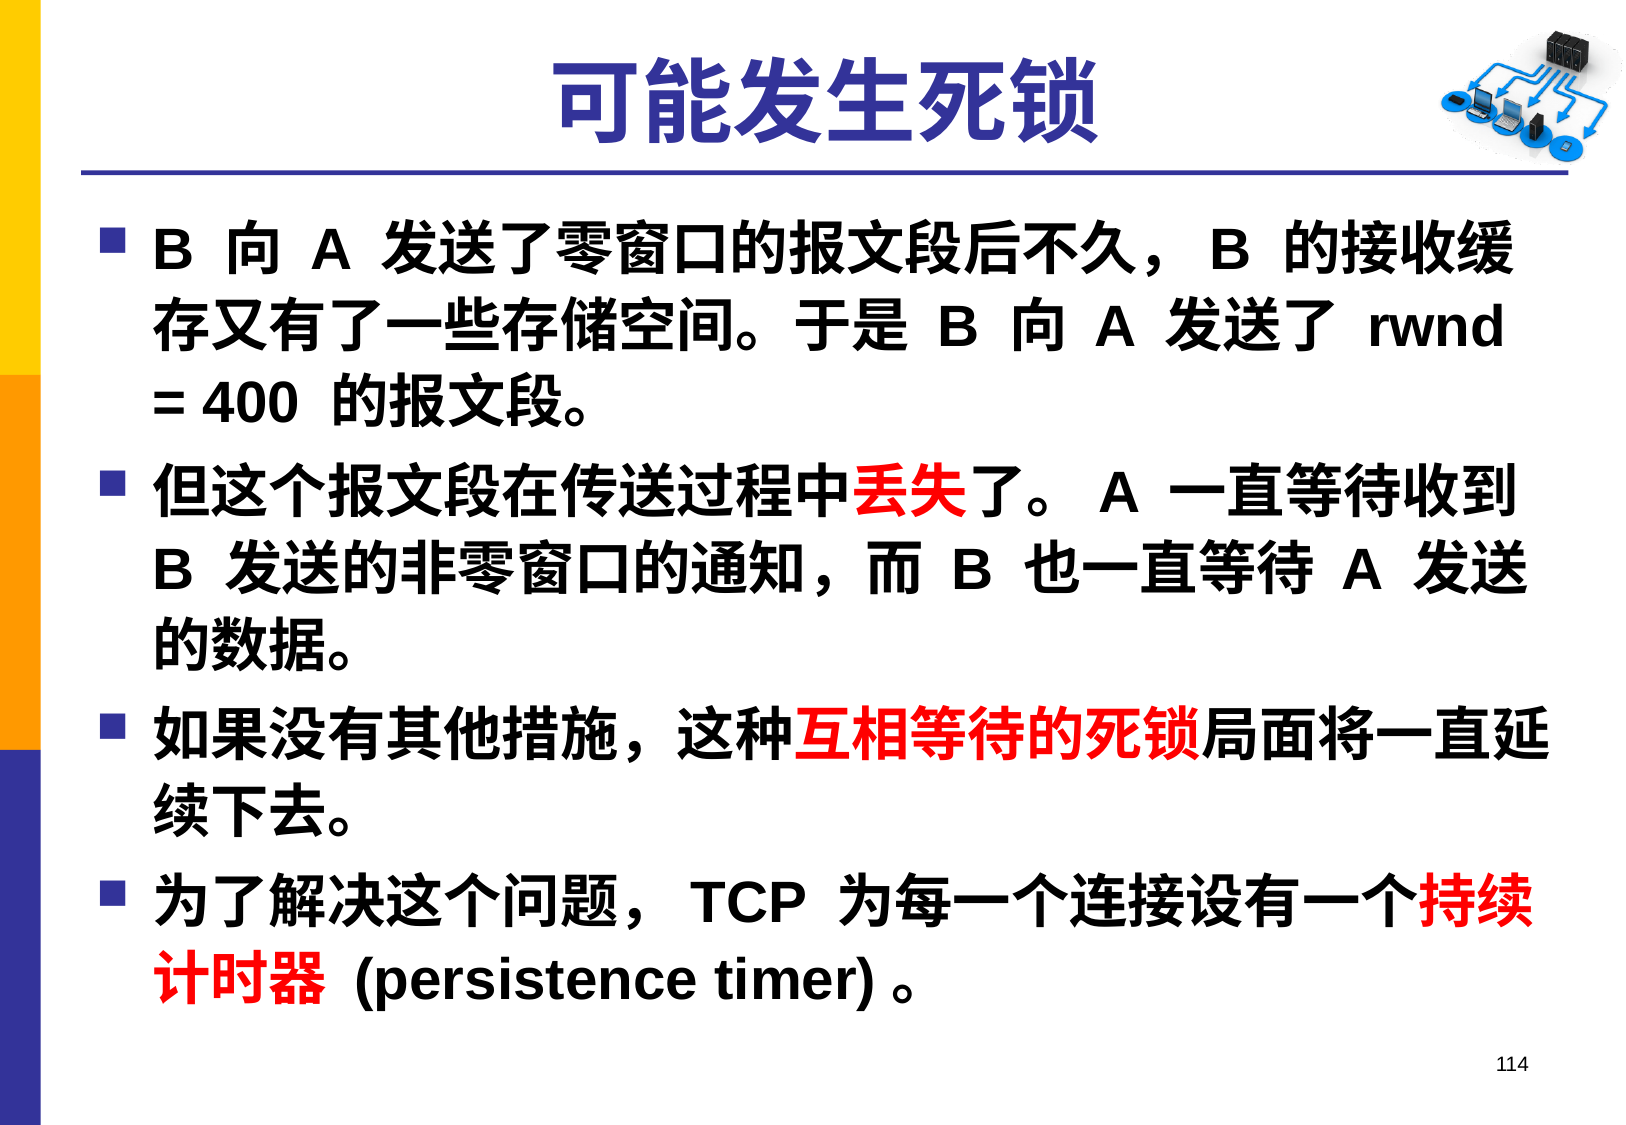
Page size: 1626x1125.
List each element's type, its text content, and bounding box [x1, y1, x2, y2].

title 可能发生死锁 [81, 30, 1569, 161]
slide_number 114 [1164, 1042, 1544, 1118]
list B 向 A 发送了零窗口的报文段后不久，B 的接收缓存又有了一些存储空间。于是 B 向 A 发送了 rwnd = 400 的报文段。 但这个报文段在传送过程中丢失了。A 一直等待收到 B 发送的非零窗口的通知，而 B 也一直等待 A 发送的数据。 如果没有其他措施，这种互相等待的死锁局面将一直延续下去。 为了解决这个问题，TCP 为每一个连接设有一个持续计时器 (persistence timer)。 [81, 196, 1569, 1006]
picture [1438, 30, 1624, 165]
